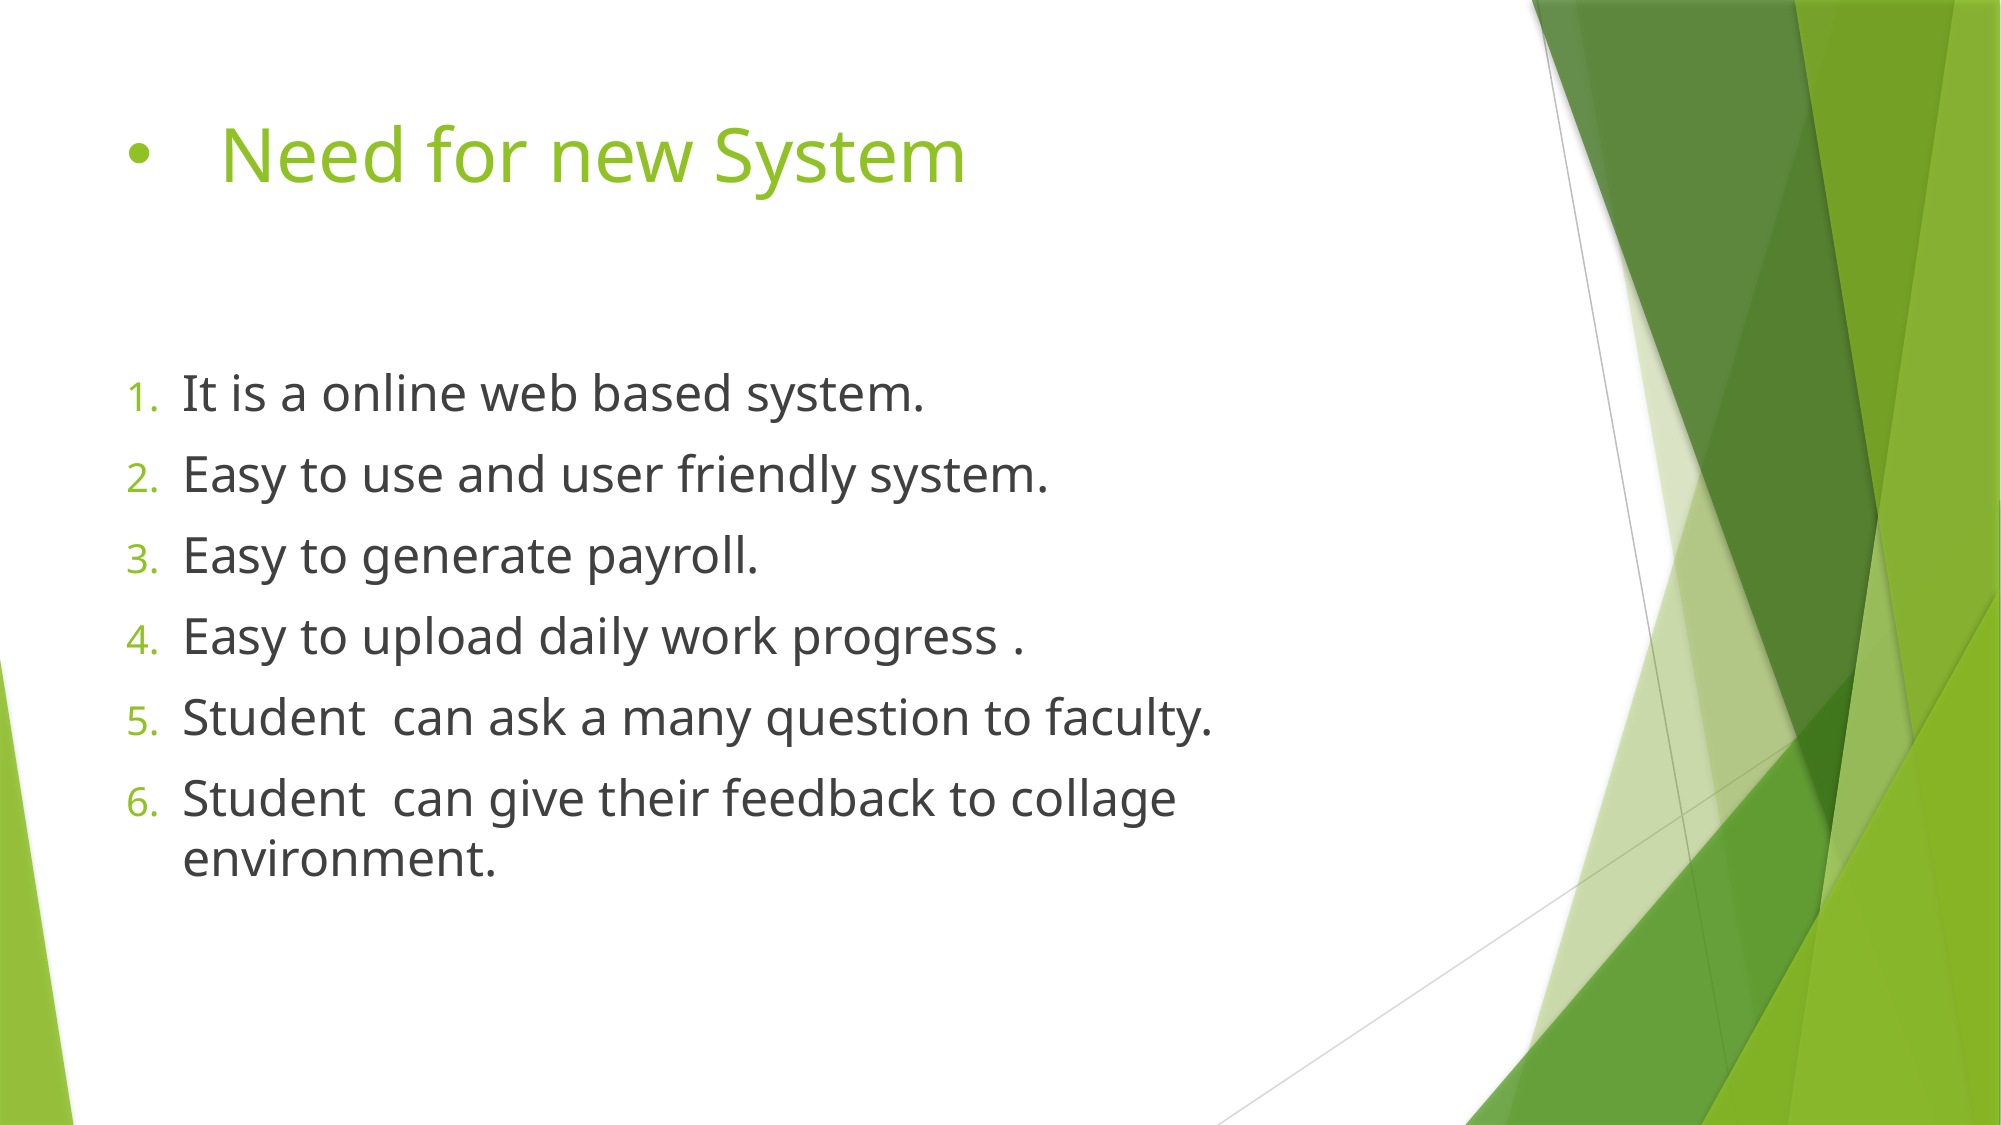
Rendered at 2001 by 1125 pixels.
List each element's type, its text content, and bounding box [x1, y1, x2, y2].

list It is a online web based system. Easy to use and user friendly system. Easy to generate payroll. Easy to upload daily work progress . Student can ask a many question to faculty. Student can give their feedback to collage environment. [111, 354, 1522, 992]
title Need for new System [111, 99, 1522, 317]
